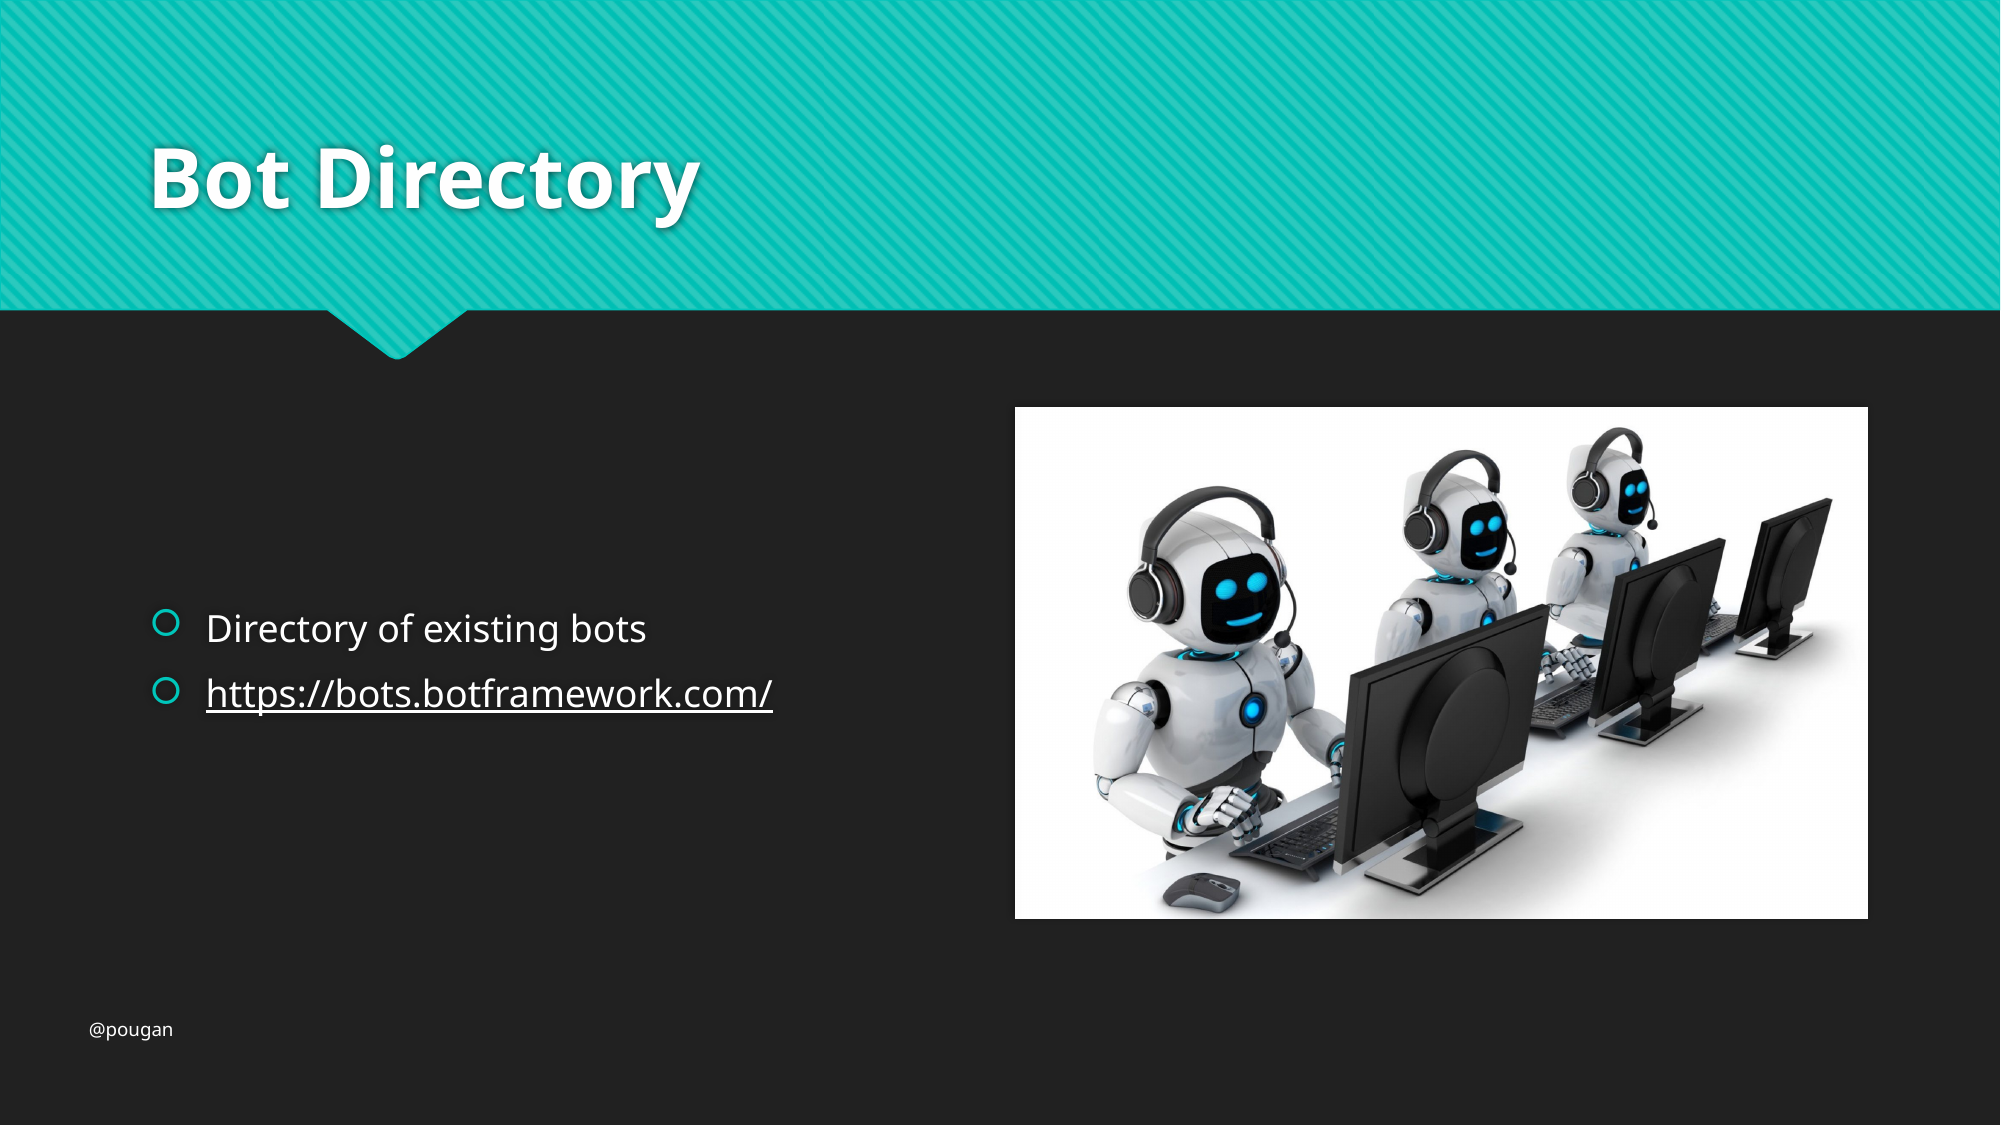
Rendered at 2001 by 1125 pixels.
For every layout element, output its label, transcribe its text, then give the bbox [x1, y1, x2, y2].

list Directory of existing bots https://bots.botframework.com/ [134, 364, 985, 962]
footer @pougan [74, 991, 1493, 1051]
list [1014, 407, 1868, 919]
title Bot Directory [132, 73, 1868, 233]
